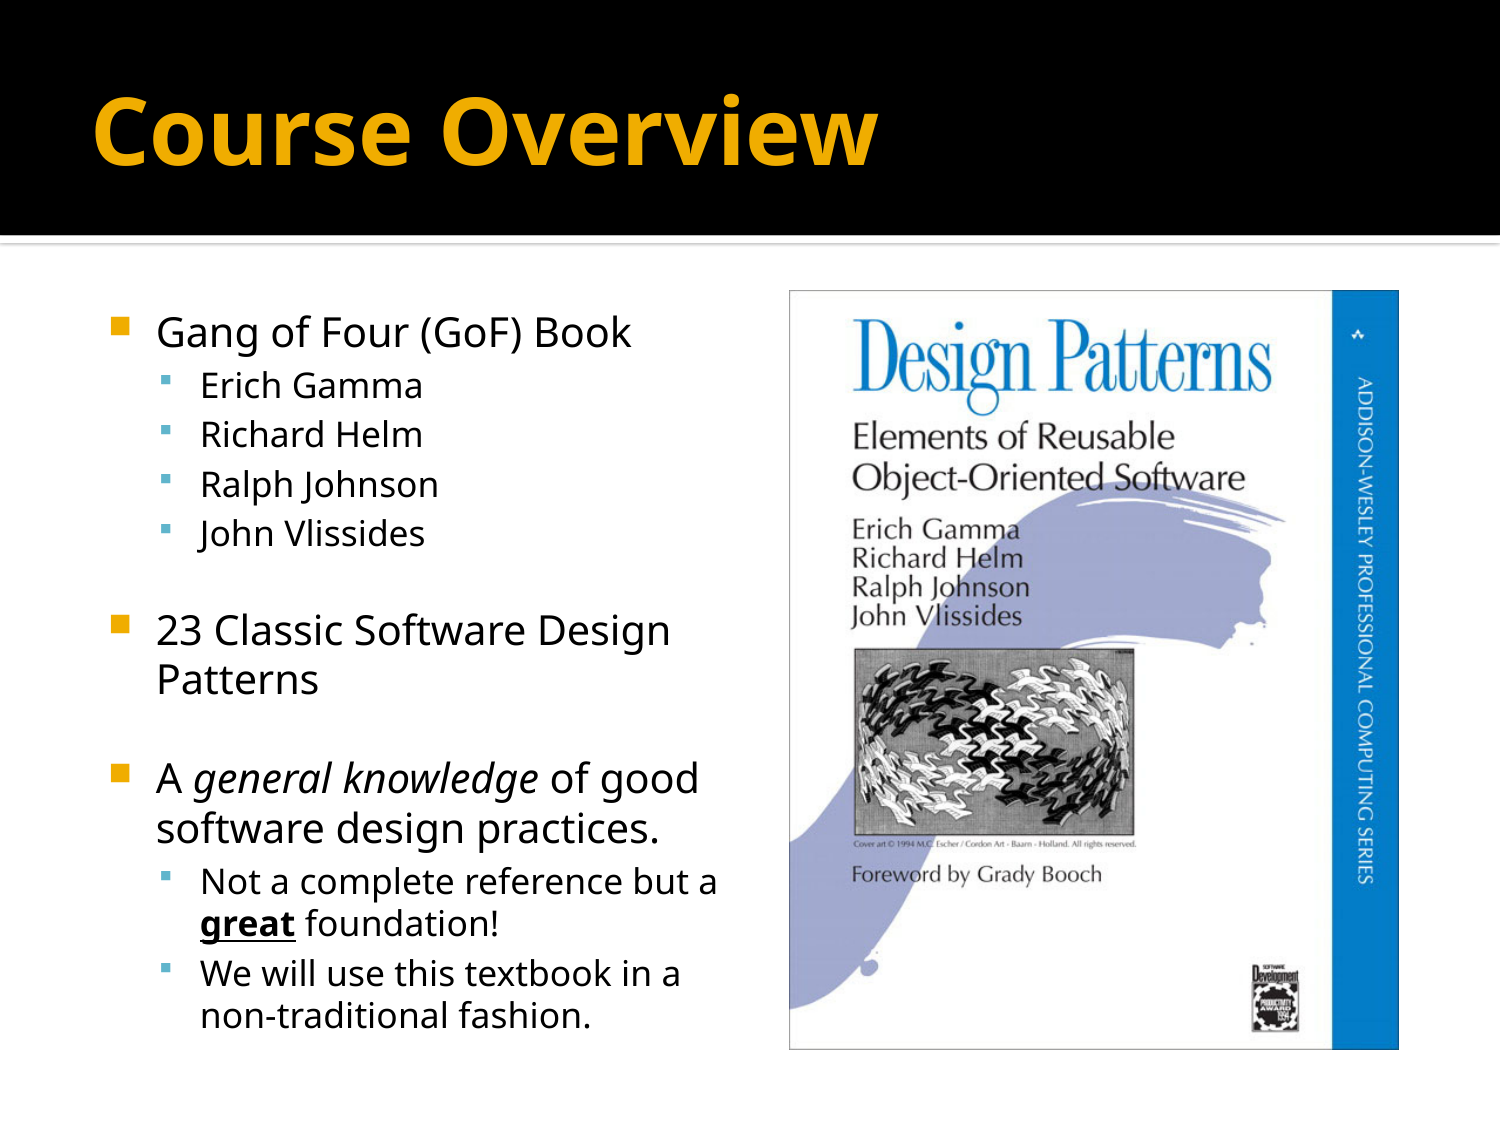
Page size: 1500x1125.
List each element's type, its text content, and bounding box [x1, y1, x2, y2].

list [789, 290, 1399, 1050]
list Gang of Four (GoF) Book Erich Gamma Richard Helm Ralph Johnson John Vlissides 23 Classic Software Design Patterns A general knowledge of good software design practices. Not a complete reference but a great foundation! We will use this textbook in a non-traditional fashion. [75, 291, 738, 1050]
title Course Overview [75, 24, 1425, 231]
